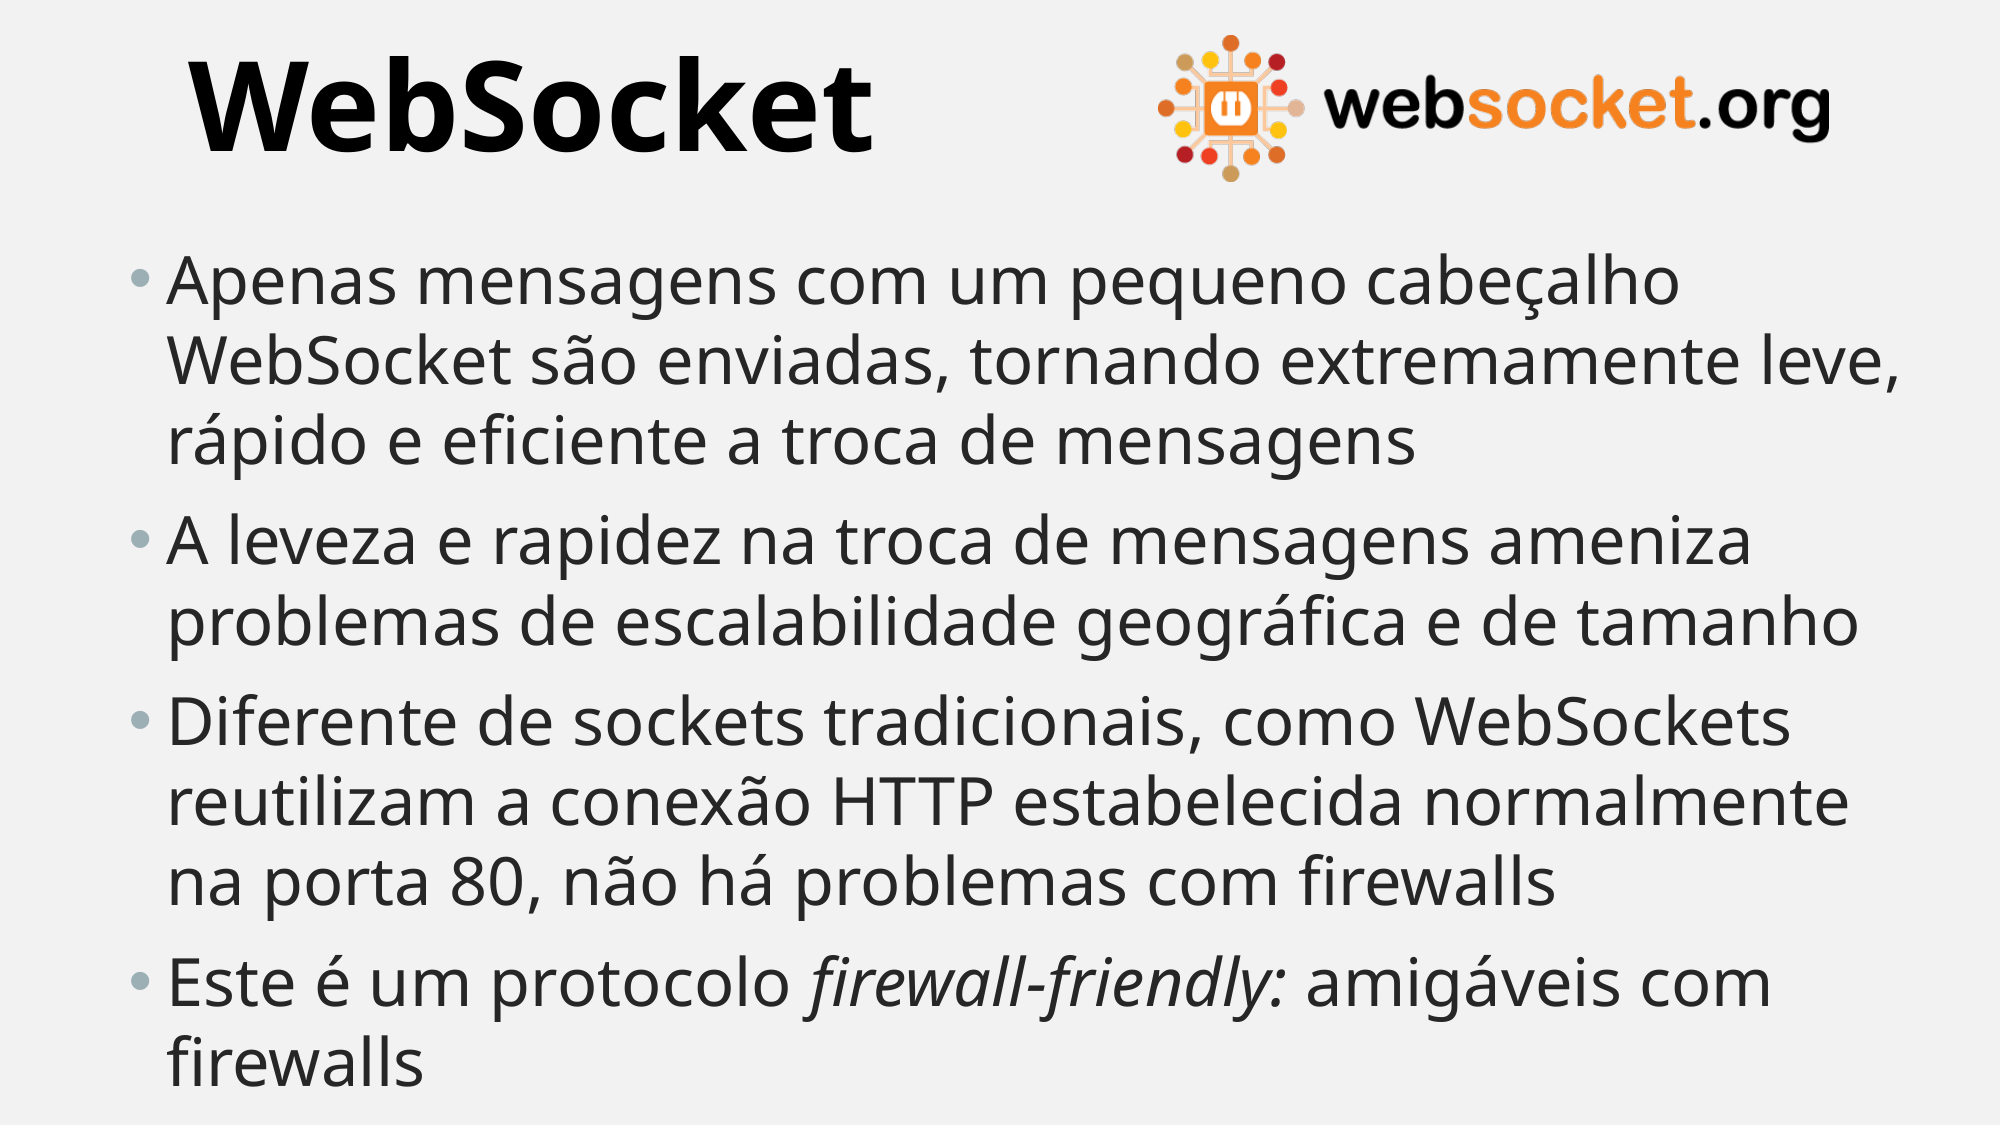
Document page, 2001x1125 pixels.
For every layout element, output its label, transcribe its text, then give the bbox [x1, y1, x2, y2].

list Apenas mensagens com um pequeno cabeçalho WebSocket são enviadas, tornando extremamente leve, rápido e eficiente a troca de mensagens A leveza e rapidez na troca de mensagens ameniza problemas de escalabilidade geográfica e de tamanho Diferente de sockets tradicionais, como WebSockets reutilizam a conexão HTTP estabelecida normalmente na porta 80, não há problemas com firewalls Este é um protocolo firewall-friendly: amigáveis com firewalls [113, 230, 1930, 1084]
text_box WebSocket [173, 18, 1194, 184]
picture [1158, 35, 1829, 182]
